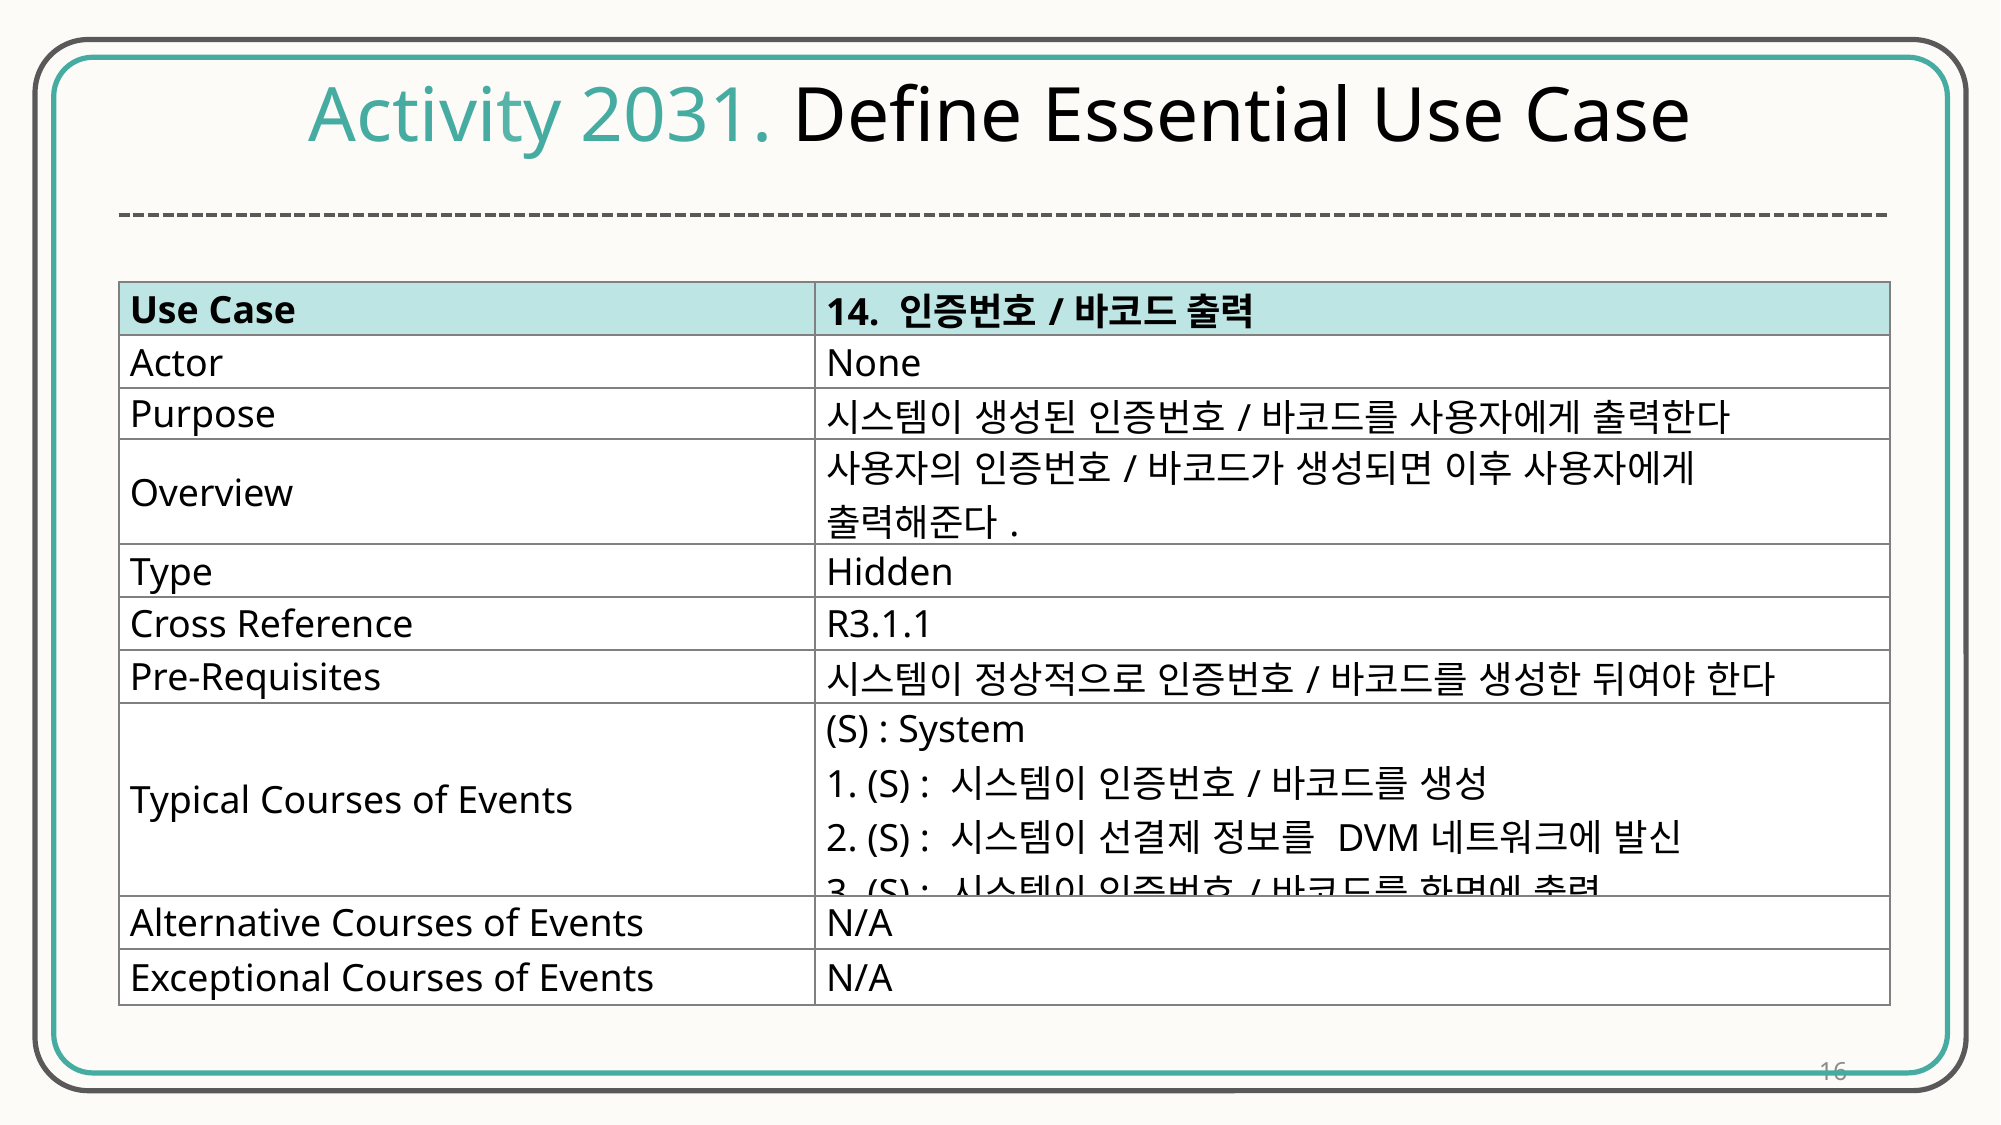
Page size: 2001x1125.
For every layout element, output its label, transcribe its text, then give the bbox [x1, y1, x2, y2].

table_cell Overview [120, 440, 814, 543]
table_cell Typical Courses of Events [120, 704, 814, 895]
table_cell Pre-Requisites [120, 651, 814, 702]
table_cell 시스템이 생성된 인증번호/바코드를 사용자에게 출력한다 [816, 389, 1889, 438]
slide_number 16 [1412, 1042, 1863, 1103]
table_cell Actor [120, 336, 814, 387]
table_cell 사용자의 인증번호/바코드가 생성되면 이후 사용자에게 출력해준다. [816, 440, 1889, 543]
table_cell (S) : System 1. (S) : 시스템이 인증번호/바코드를 생성 2. (S) : 시스템이 선결제 정보를 DVM네트워크에 발신 3. (S) : 시스템이 인증번호/바코드를 화면에 출력 [816, 704, 1889, 895]
table_cell Hidden [816, 545, 1889, 596]
table_cell None [816, 336, 1889, 387]
table_cell Type [120, 545, 814, 596]
table_cell 시스템이 정상적으로 인증번호/바코드를 생성한 뒤여야 한다 [816, 651, 1889, 702]
table_cell N/A [816, 950, 1889, 1004]
table_cell Cross Reference [120, 598, 814, 649]
table_cell Exceptional Courses of Events [120, 950, 814, 1004]
table_header 14. 인증번호/바코드 출력 [816, 283, 1889, 334]
table_cell Alternative Courses of Events [120, 897, 814, 948]
table_cell Purpose [120, 389, 814, 438]
text_box [33, 38, 1968, 1092]
table_header Use Case [120, 283, 814, 334]
table_cell N/A [816, 897, 1889, 948]
table_cell R3.1.1 [816, 598, 1889, 649]
